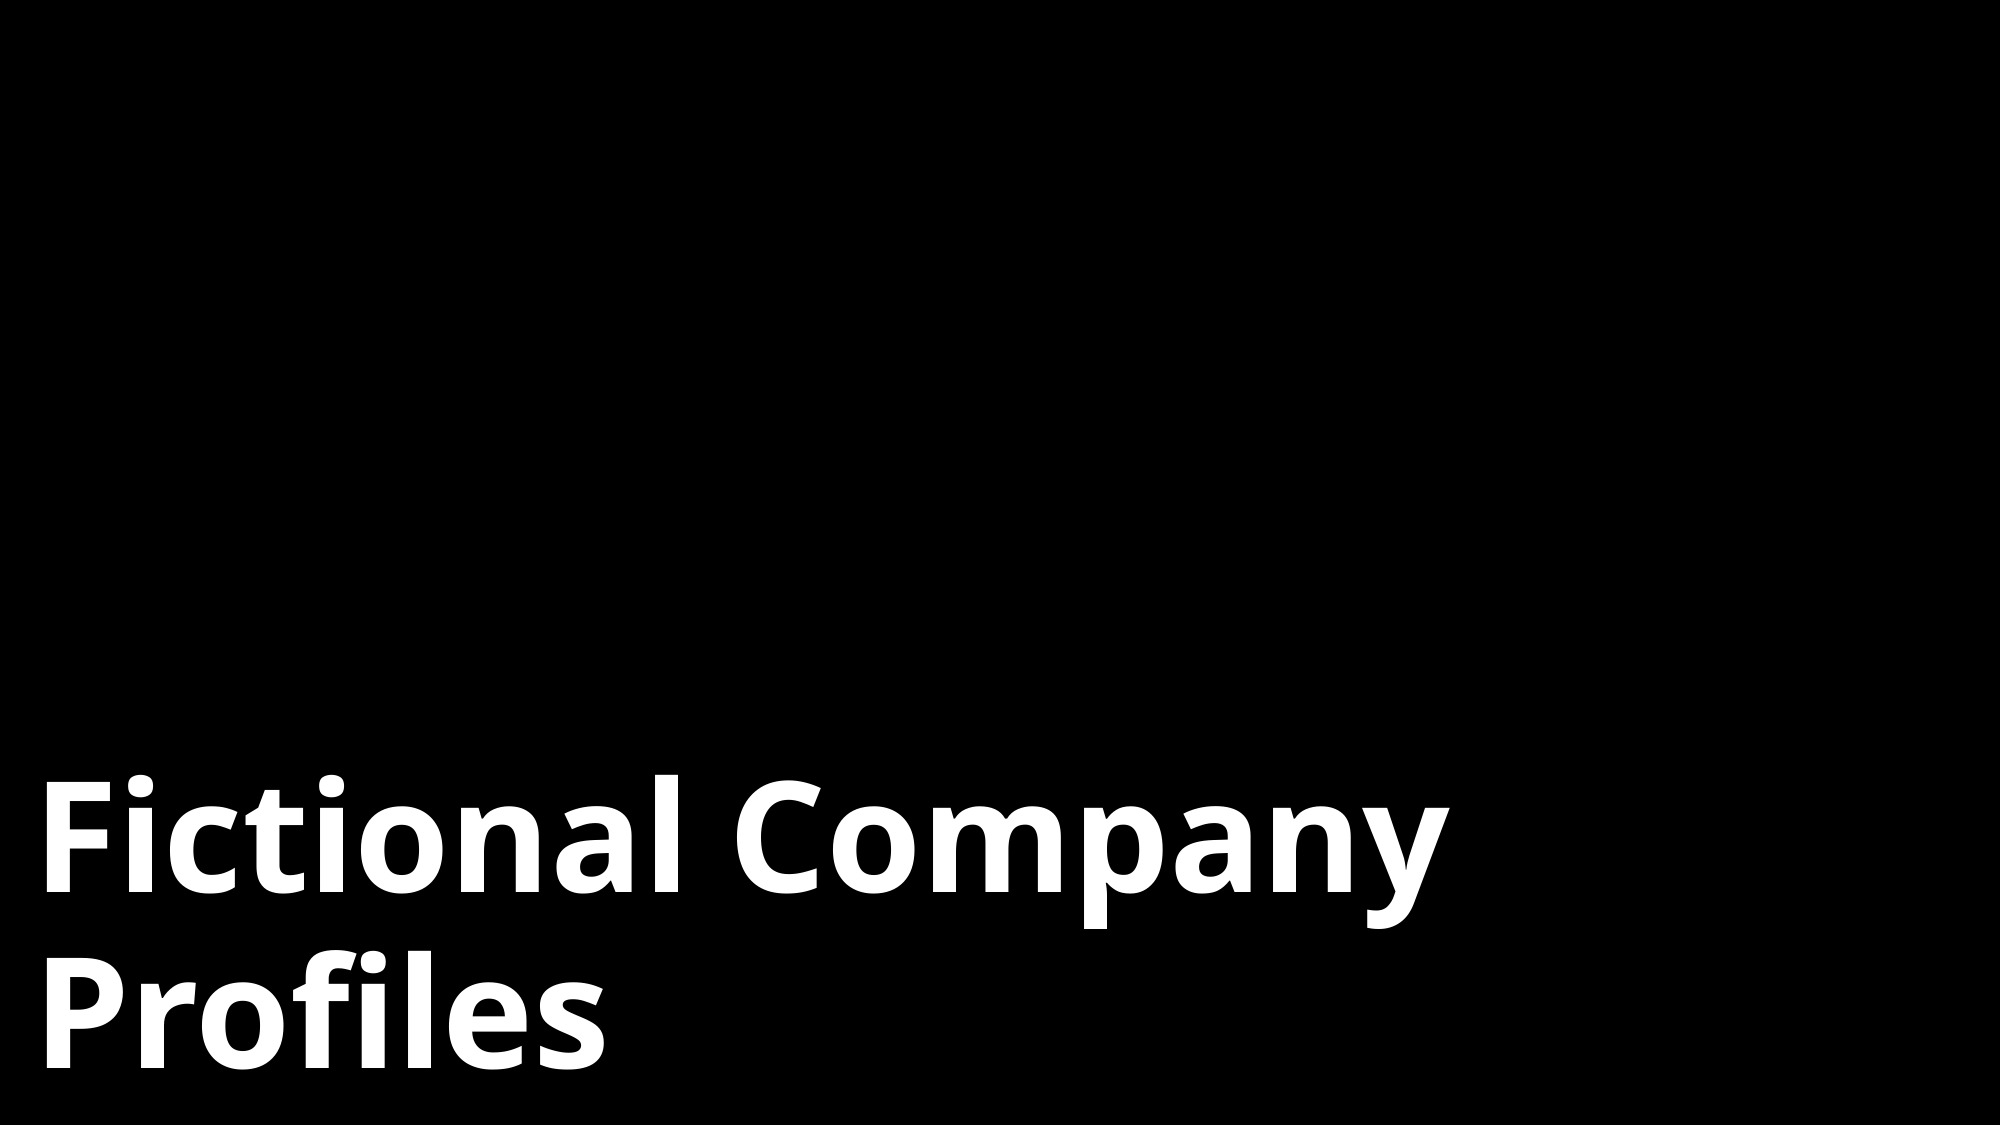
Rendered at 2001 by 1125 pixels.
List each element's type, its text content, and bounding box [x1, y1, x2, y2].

title Fictional Company Profiles [18, 306, 1550, 1112]
